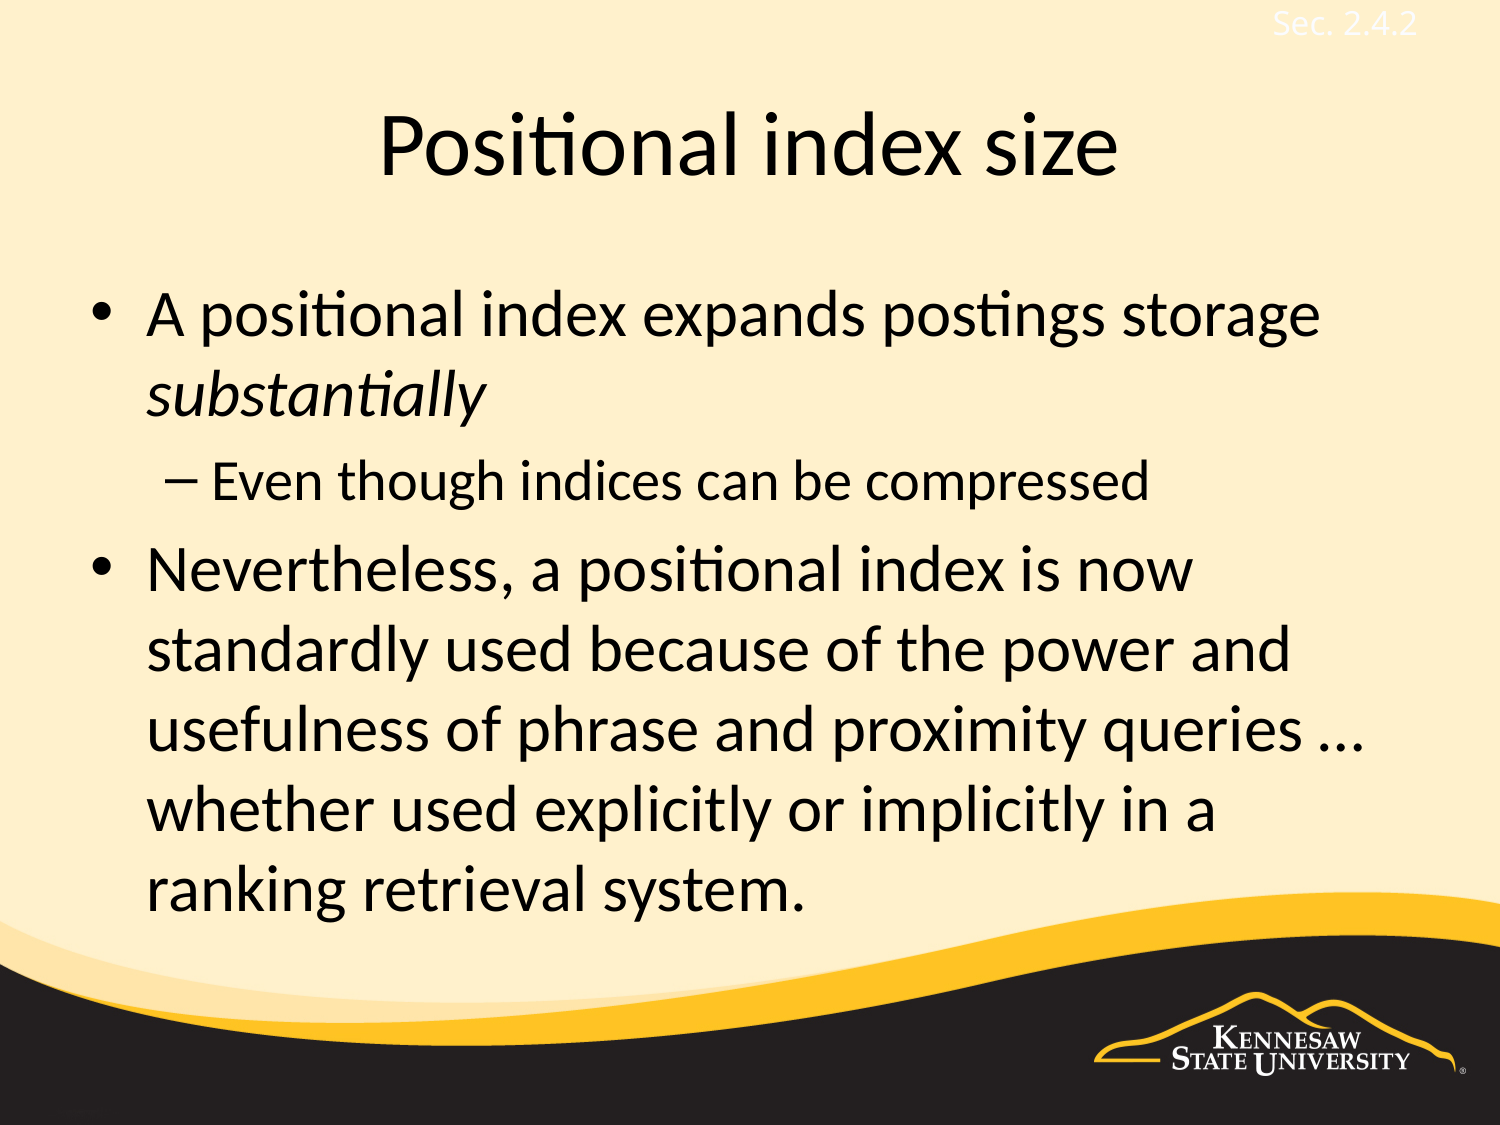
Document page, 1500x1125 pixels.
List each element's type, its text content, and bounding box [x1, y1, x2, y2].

title Positional index size [75, 45, 1425, 233]
text_box Sec. 2.4.2 [1257, 0, 1434, 50]
text_box [112, 1005, 1388, 1088]
picture [0, 0, 1500, 1125]
list A positional index expands postings storage substantially Even though indices can be compressed Nevertheless, a positional index is now standardly used because of the power and usefulness of phrase and proximity queries … whether used explicitly or implicitly in a ranking retrieval system. [75, 262, 1425, 1005]
